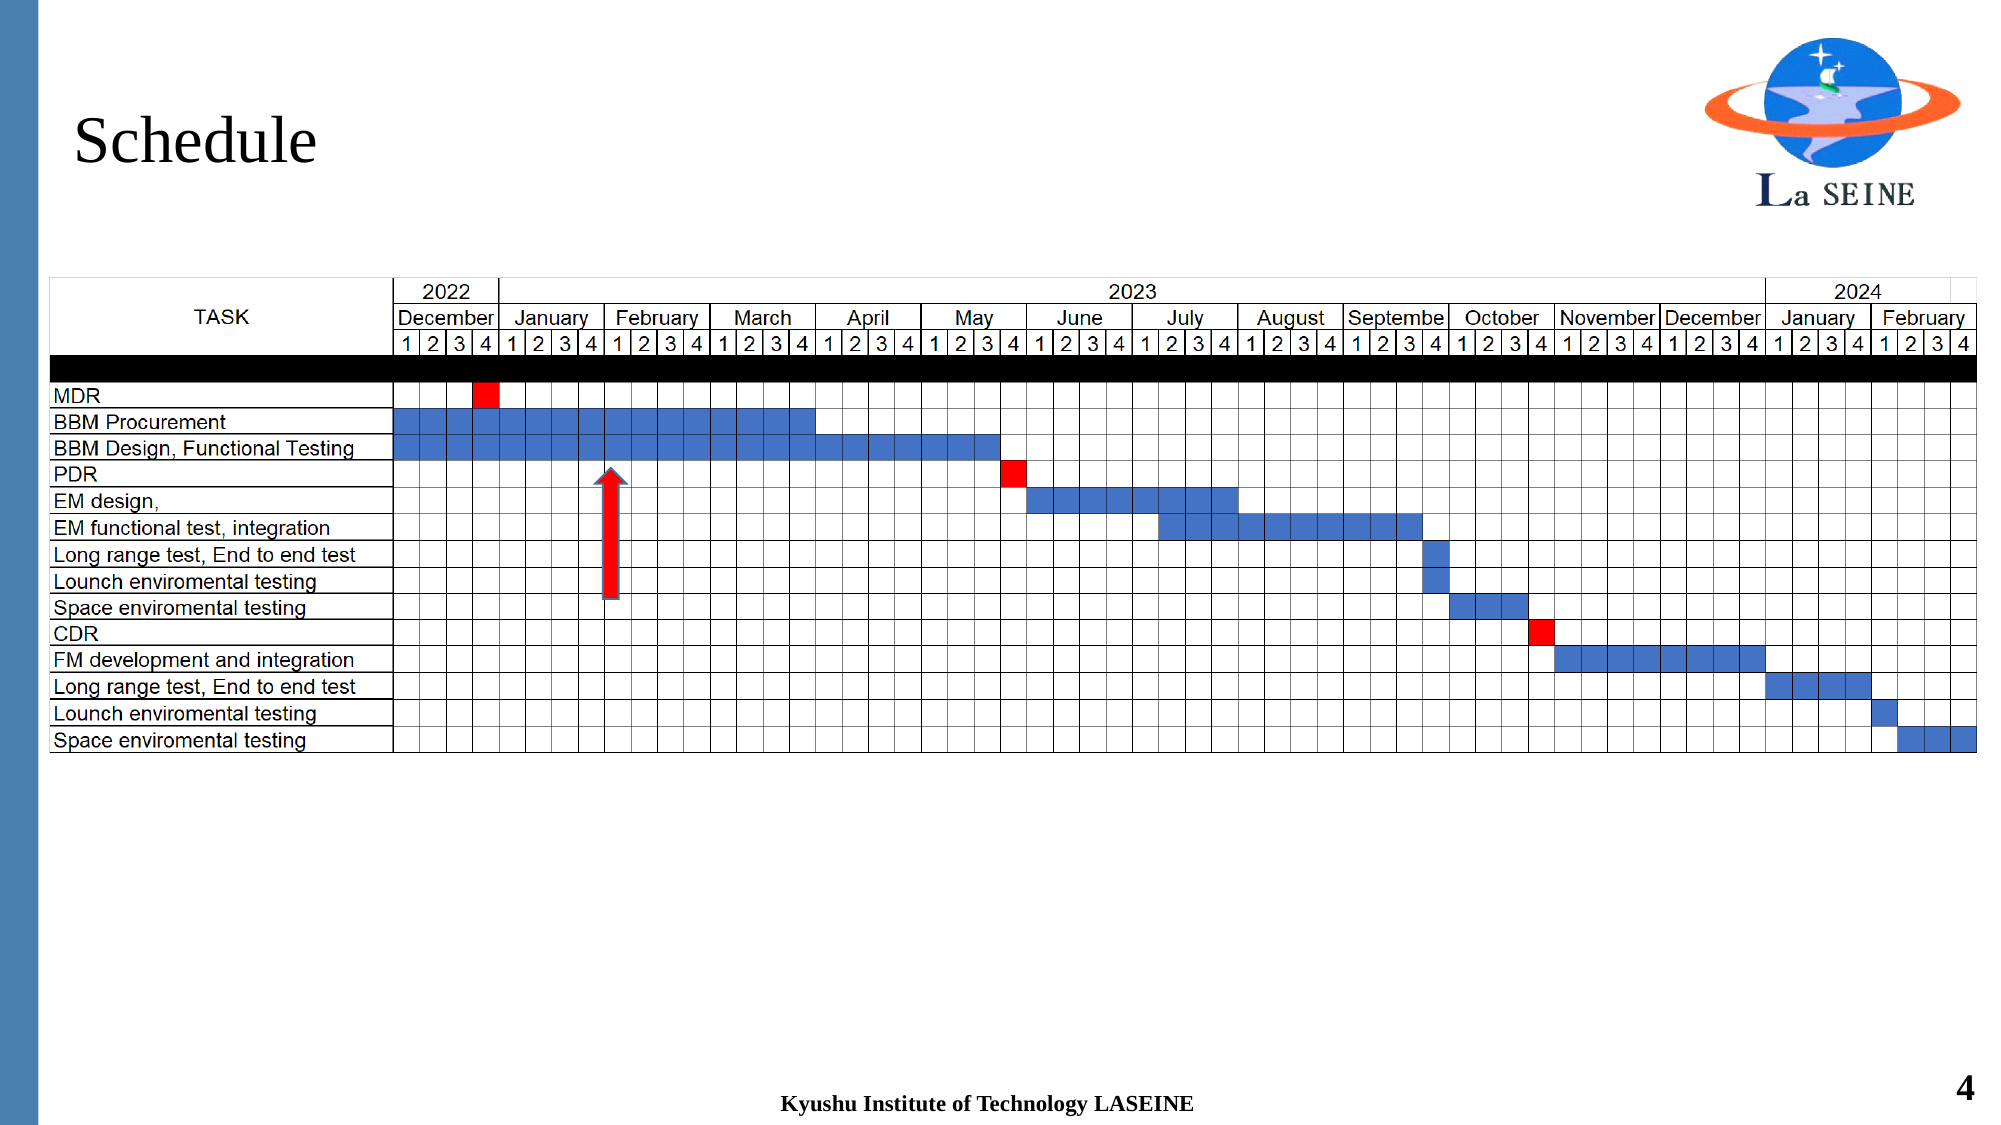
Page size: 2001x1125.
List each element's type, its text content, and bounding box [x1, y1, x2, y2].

picture [1693, 24, 1971, 220]
title Schedule [58, 71, 1522, 212]
picture [49, 277, 1977, 753]
slide_number 4 [1876, 1055, 1990, 1116]
